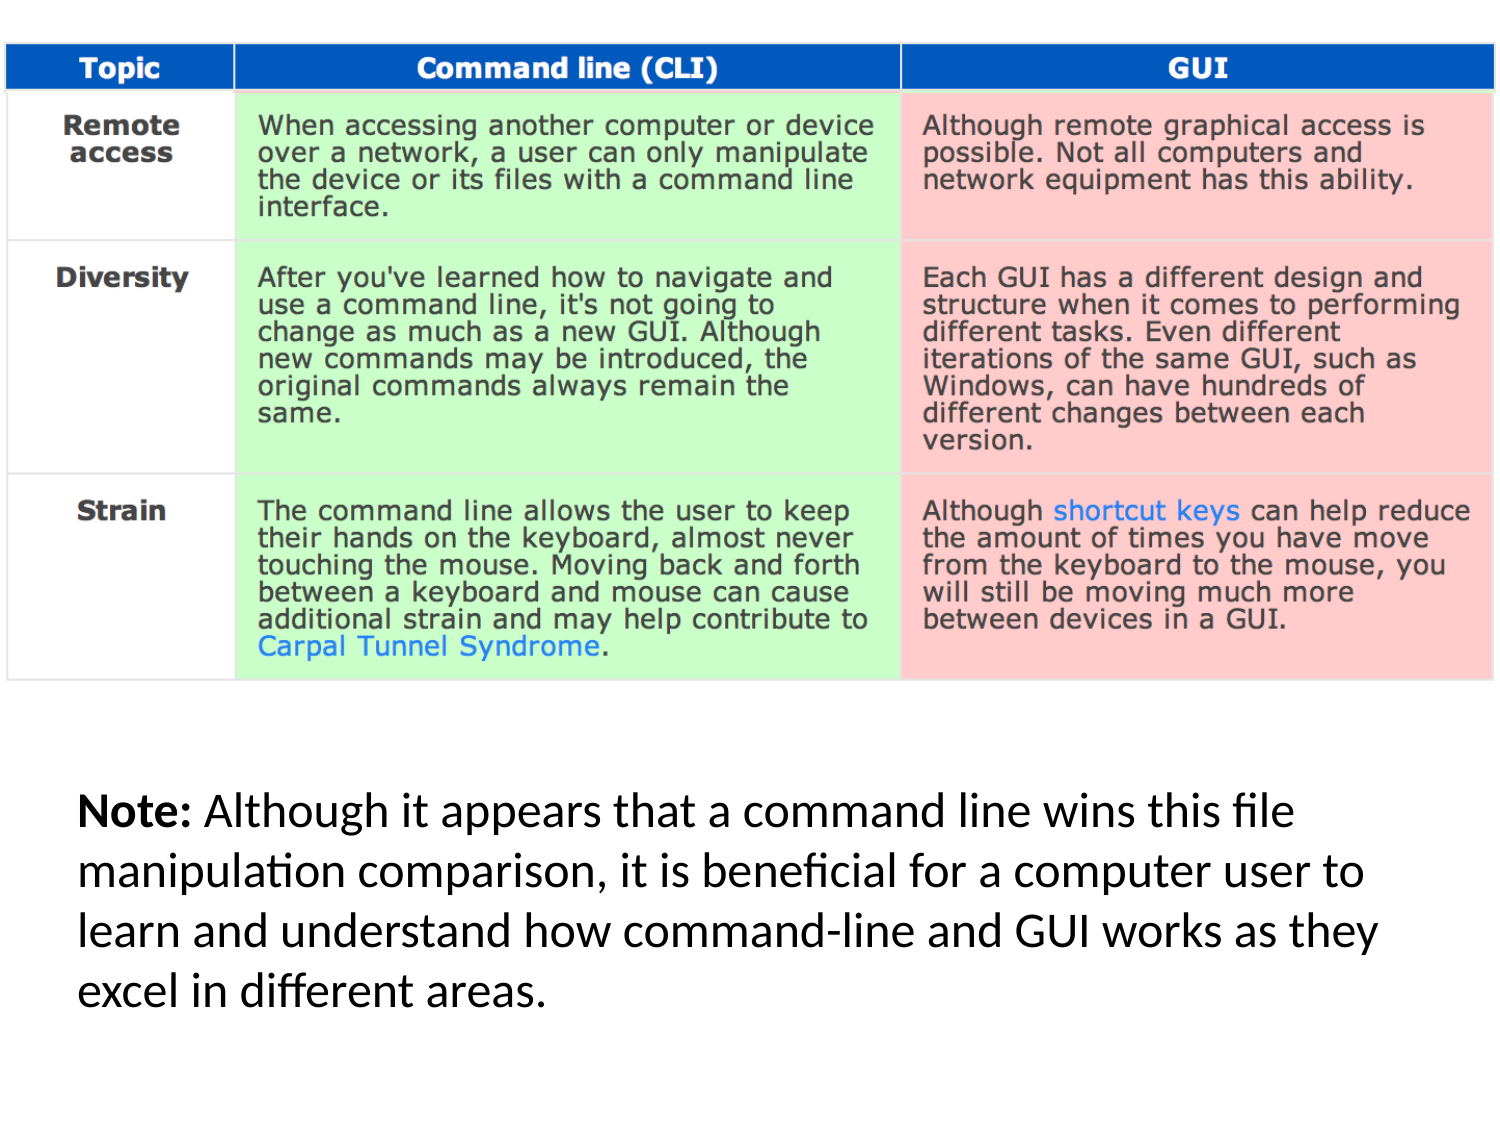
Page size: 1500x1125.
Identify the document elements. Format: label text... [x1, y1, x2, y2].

picture [0, 40, 1500, 687]
text_box Note: Although it appears that a command line wins this file manipulation comparison, it is beneficial for a computer user to learn and understand how command-line and GUI works as they excel in different areas. [62, 770, 1467, 1026]
